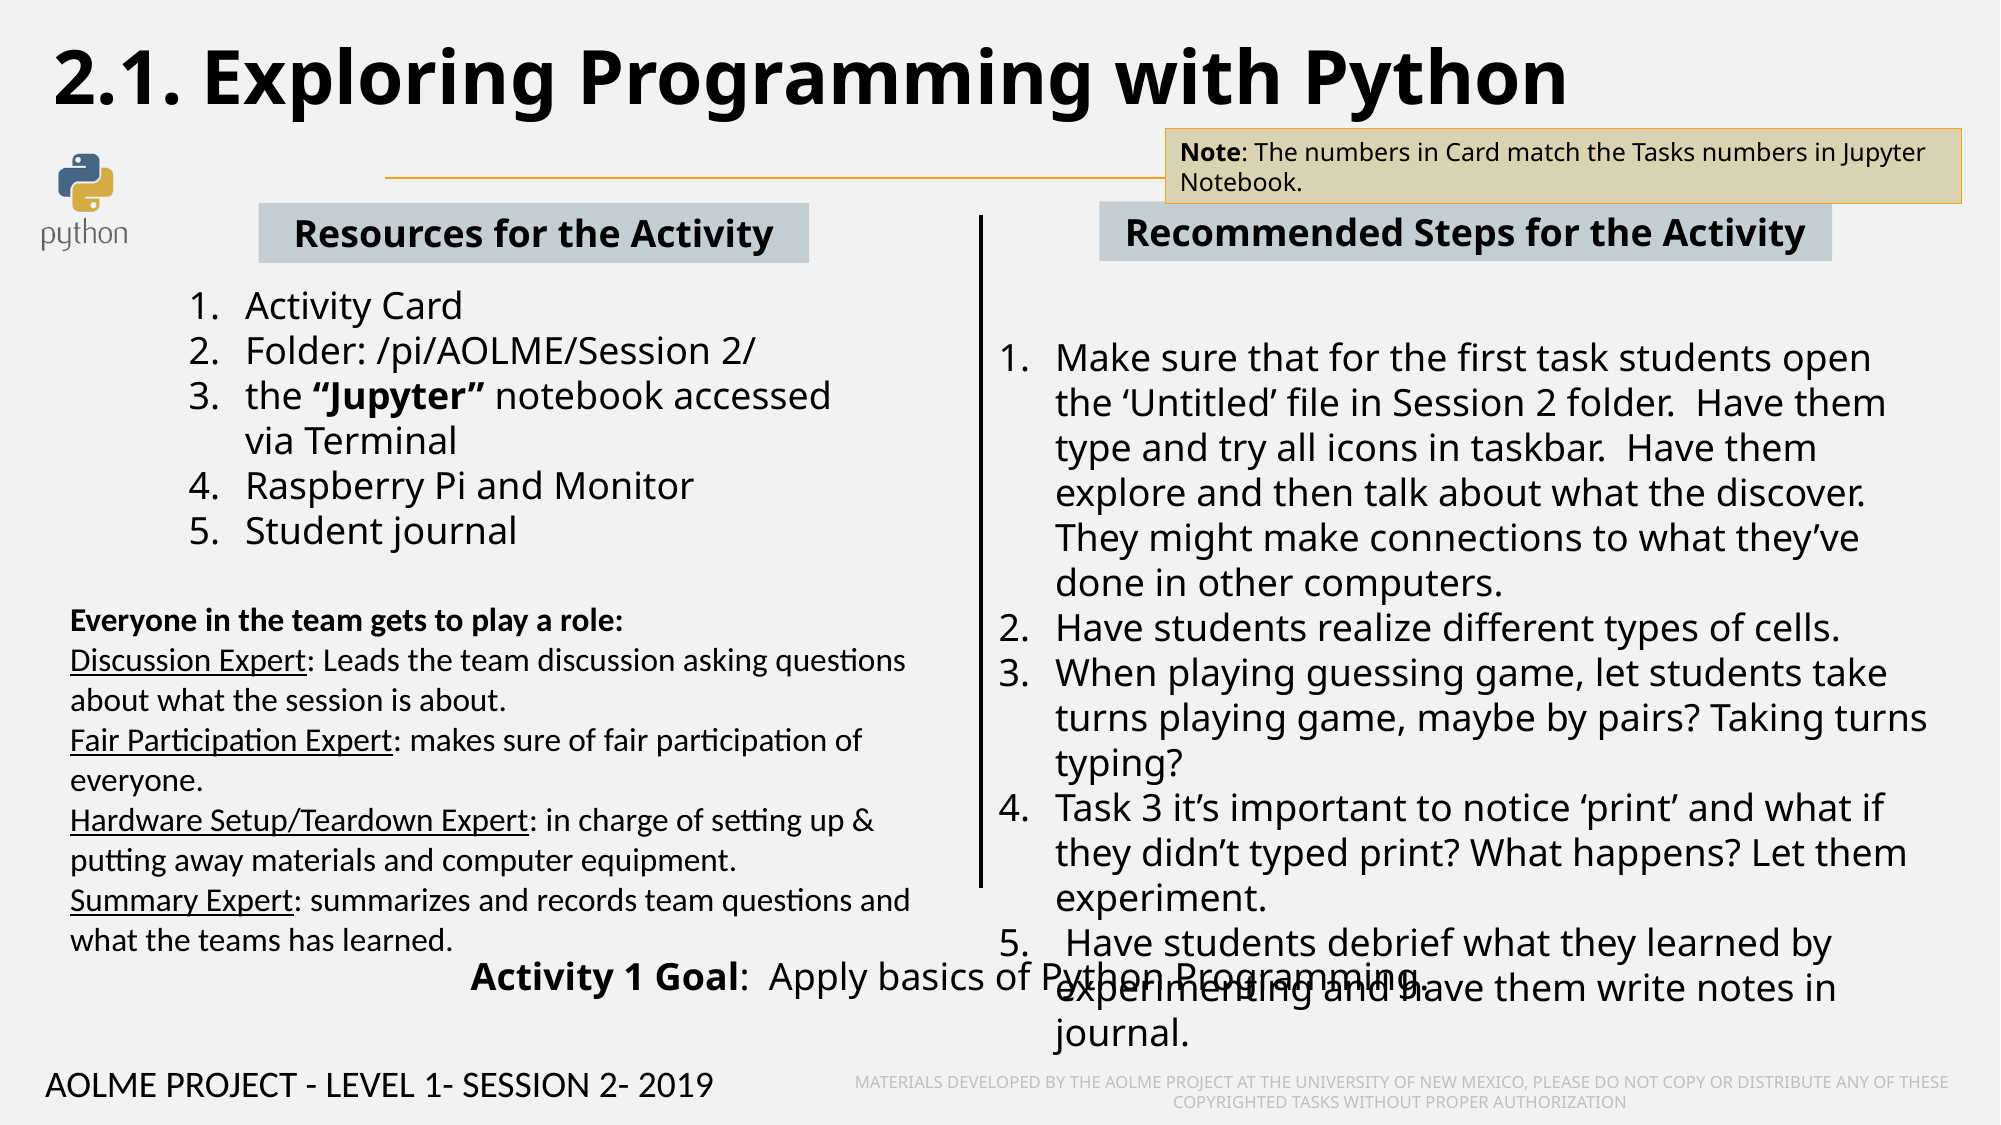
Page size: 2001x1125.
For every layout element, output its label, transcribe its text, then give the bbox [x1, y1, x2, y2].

text_box Everyone in the team gets to play a role: Discussion Expert: Leads the team discussion asking questions about what the session is about. Fair Participation Expert: makes sure of fair participation of everyone. Hardware Setup/Teardown Expert: in charge of setting up & putting away materials and computer equipment. Summary Expert: summarizes and records team questions and what the teams has learned. [55, 591, 954, 966]
text_box Activity Card Folder: /pi/AOLME/Session 2/ the “Jupyter” notebook accessed via Terminal Raspberry Pi and Monitor Student journal [171, 274, 896, 591]
text_box Make sure that for the first task students open the ‘Untitled’ file in Session 2 folder. Have them type and try all icons in taskbar. Have them explore and then talk about what the discover. They might make connections to what they’ve done in other computers. Have students realize different types of cells. When playing guessing game, let students take turns playing game, maybe by pairs? Taking turns typing? Task 3 it’s important to notice ‘print’ and what if they didn’t typed print? What happens? Let them experiment. Have students debrief what they learned by experimenting and have them write notes in journal. [981, 326, 1950, 1061]
text_box Resources for the Activity [258, 203, 810, 263]
text_box 2.1. Exploring Programming with Python [38, 22, 1981, 127]
text_box Note: The numbers in Card match the Tasks numbers in Jupyter Notebook. [1165, 128, 1962, 204]
text_box MATERIALS DEVELOPED BY THE AOLME PROJECT AT THE UNIVERSITY OF NEW MEXICO, PLEASE DO NOT COPY OR DISTRIBUTE ANY OF THESE COPYRIGHTED TASKS WITHOUT PROPER AUTHORIZATION [808, 1064, 1997, 1120]
text_box Recommended Steps for the Activity [1099, 201, 1833, 261]
picture [26, 151, 143, 255]
text_box AOLME PROJECT - LEVEL 1- SESSION 2- 2019 [30, 1053, 740, 1113]
text_box Activity 1 Goal: Apply basics of Python Programming. [455, 945, 1446, 1005]
